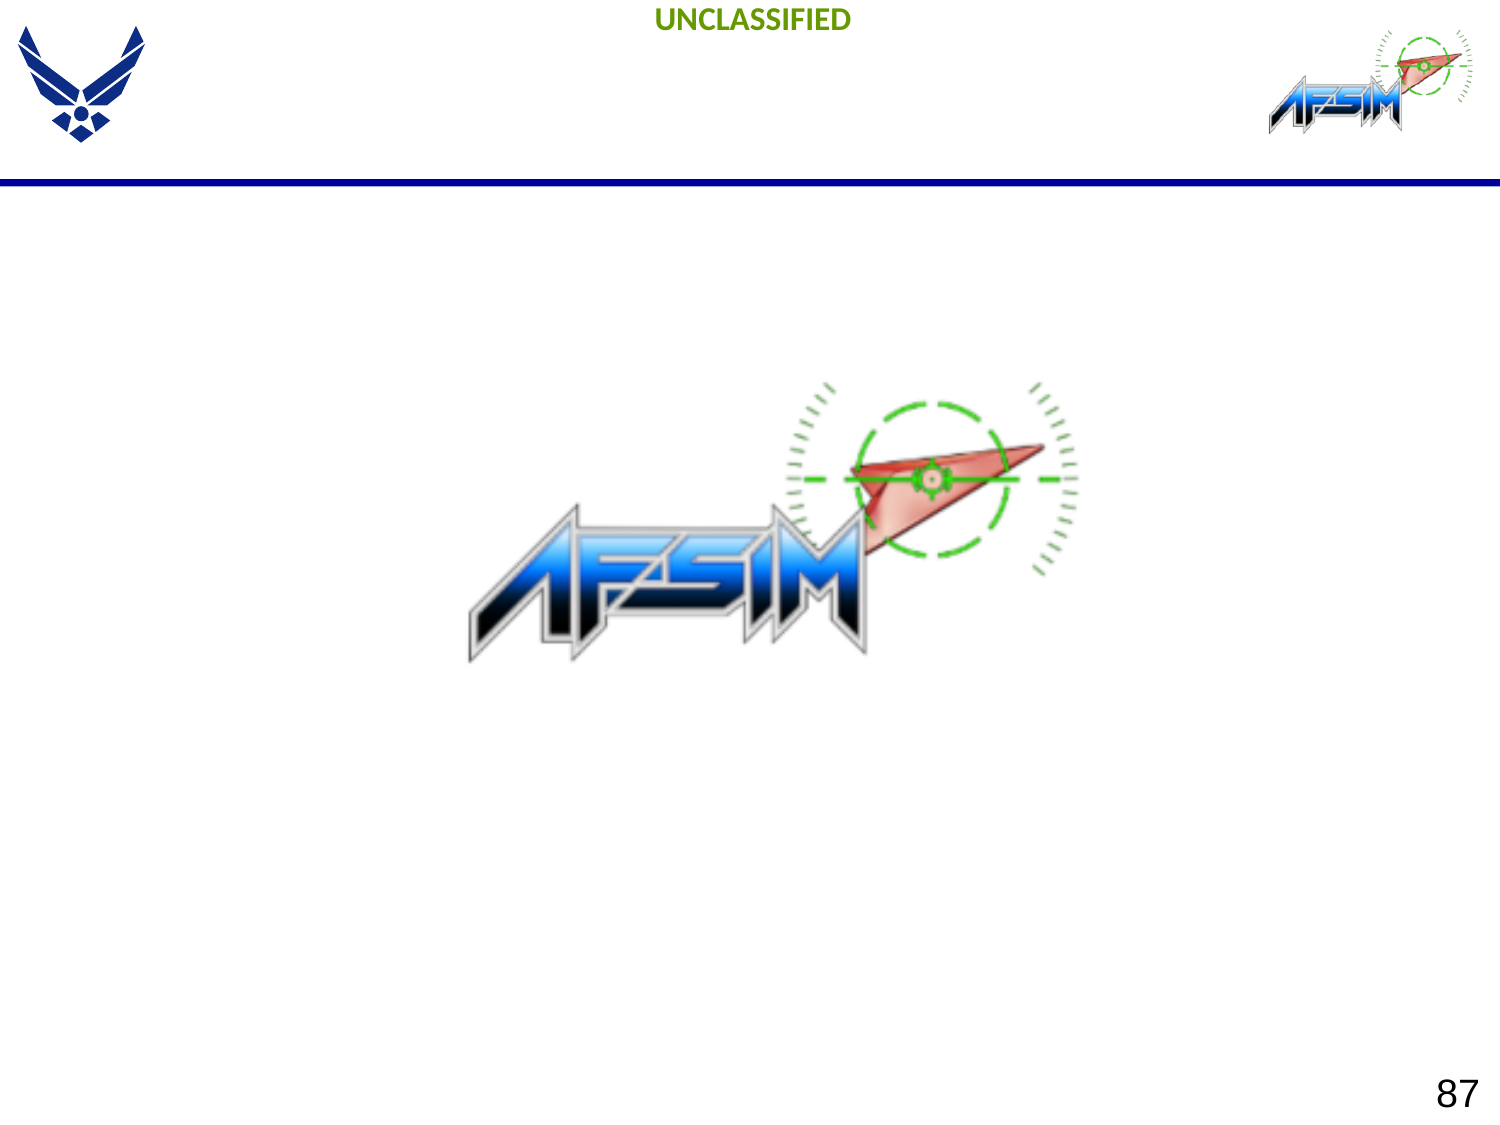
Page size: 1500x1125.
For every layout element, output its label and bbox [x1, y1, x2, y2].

picture [1262, 17, 1485, 143]
picture [450, 349, 1116, 688]
